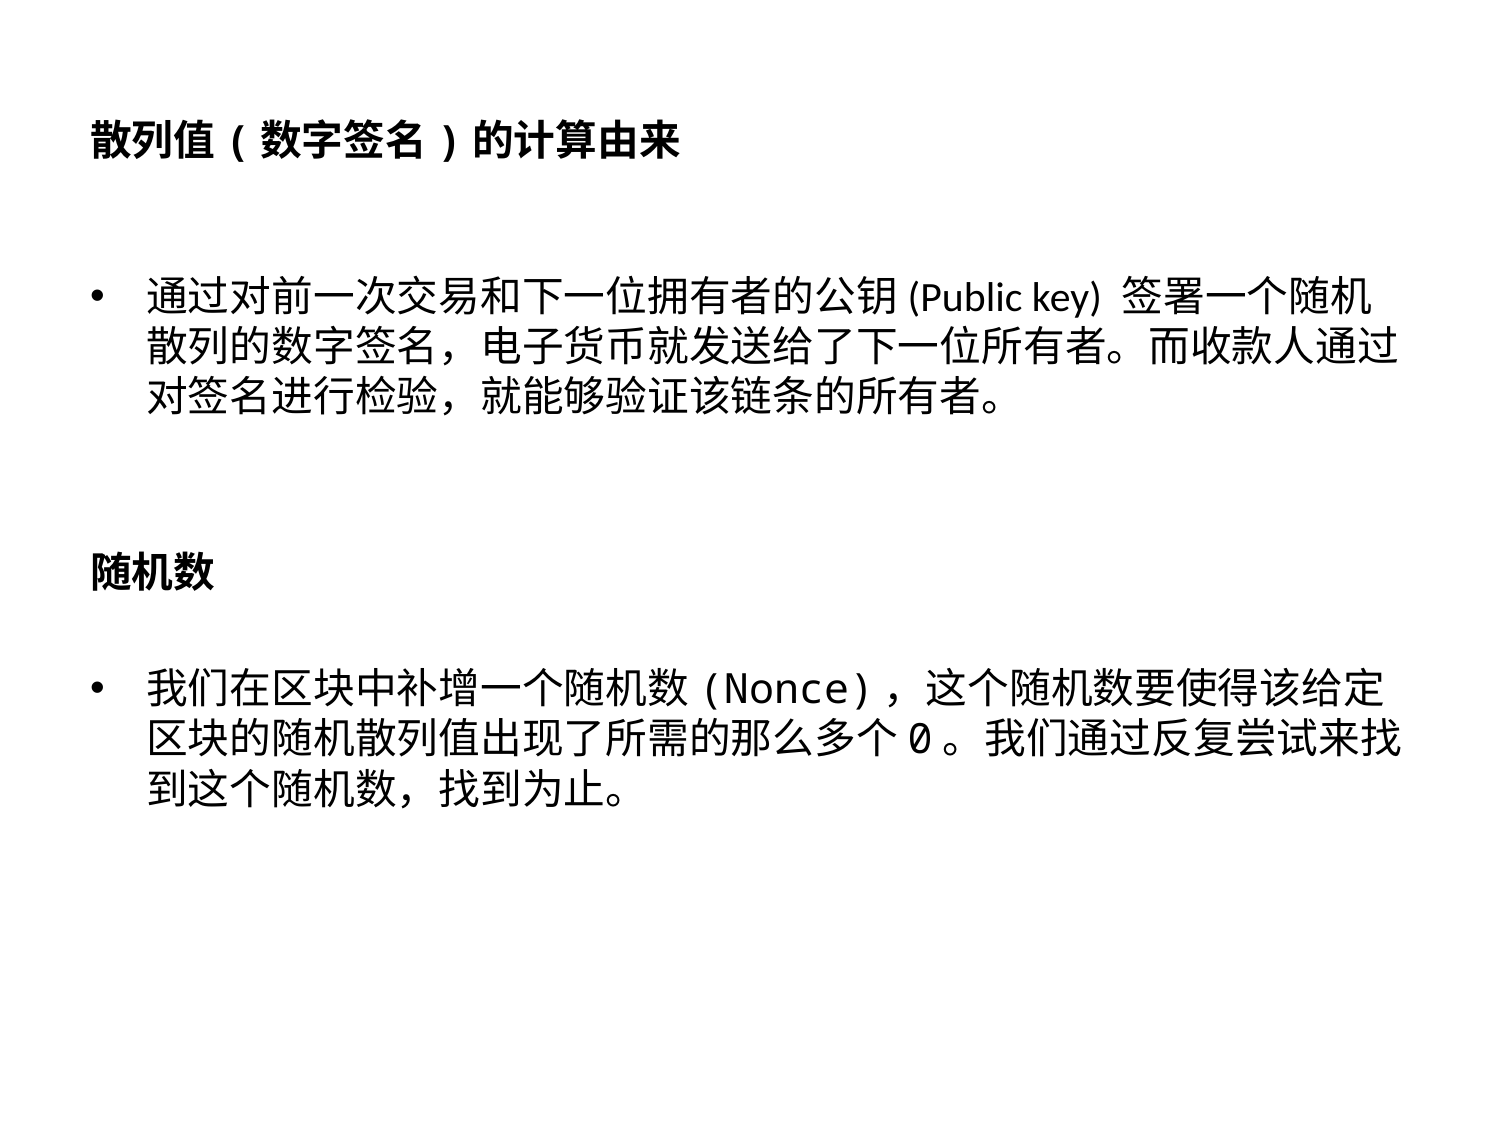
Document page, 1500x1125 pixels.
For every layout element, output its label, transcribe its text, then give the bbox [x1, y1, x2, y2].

list 通过对前一次交易和下一位拥有者的公钥(Public key) 签署一个随机散列的数字签名，电子货币就发送给了下一位所有者。而收款人通过对签名进行检验，就能够验证该链条的所有者。 随机数 我们在区块中补增一个随机数(Nonce)，这个随机数要使得该给定区块的随机散列值出现了所需的那么多个0。我们通过反复尝试来找到这个随机数，找到为止。 [75, 262, 1425, 1005]
title 散列值(数字签名)的计算由来 [75, 45, 1425, 233]
